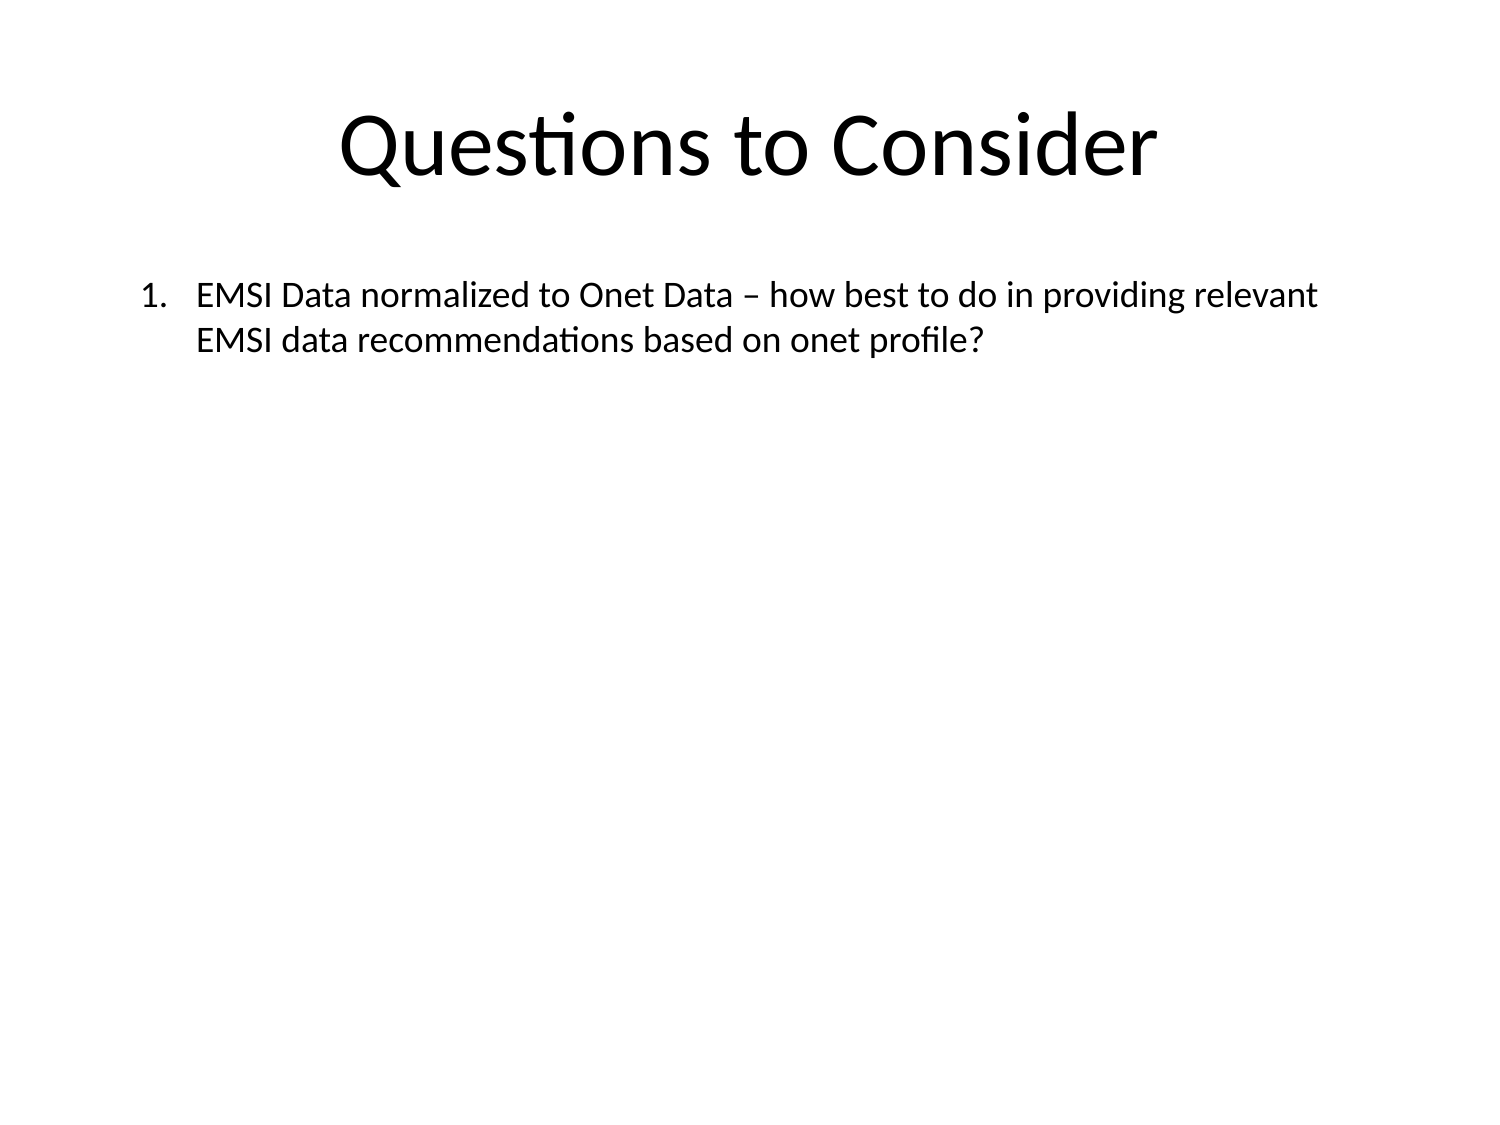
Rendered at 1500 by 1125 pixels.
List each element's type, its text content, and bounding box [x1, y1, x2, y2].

title Questions to Consider [75, 45, 1425, 233]
text_box EMSI Data normalized to Onet Data – how best to do in providing relevant EMSI data recommendations based on onet profile? [125, 262, 1363, 458]
